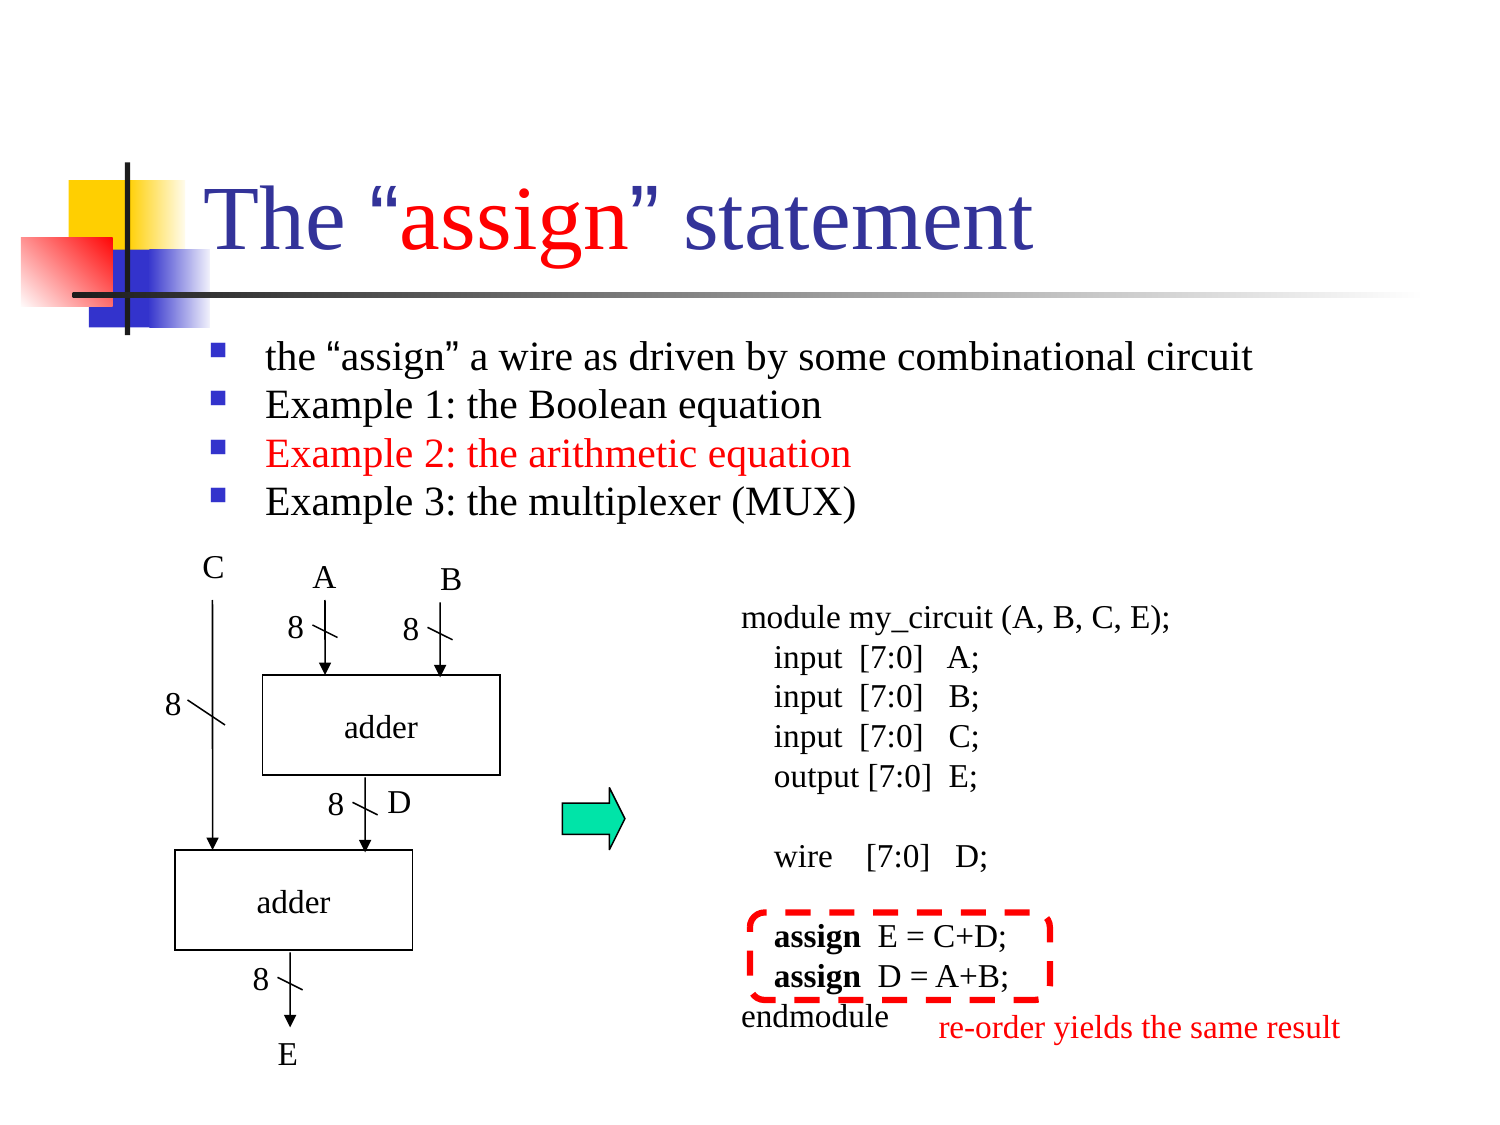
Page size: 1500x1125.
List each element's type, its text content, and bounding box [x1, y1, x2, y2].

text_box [149, 537, 501, 1081]
title The “assign” statement [188, 35, 1468, 275]
list the “assign” a wire as driven by some combinational circuit Example 1: the Boolean equation Example 2: the arithmetic equation Example 3: the multiplexer (MUX) [193, 331, 1469, 563]
text_box module my_circuit (A, B, C, E); input [7:0] A; input [7:0] B; input [7:0] C; output [7:0] E; wire [7:0] D; assign E = C+D; assign D = A+B; endmodule [726, 587, 1187, 1042]
text_box [562, 787, 625, 850]
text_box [749, 912, 1358, 1054]
